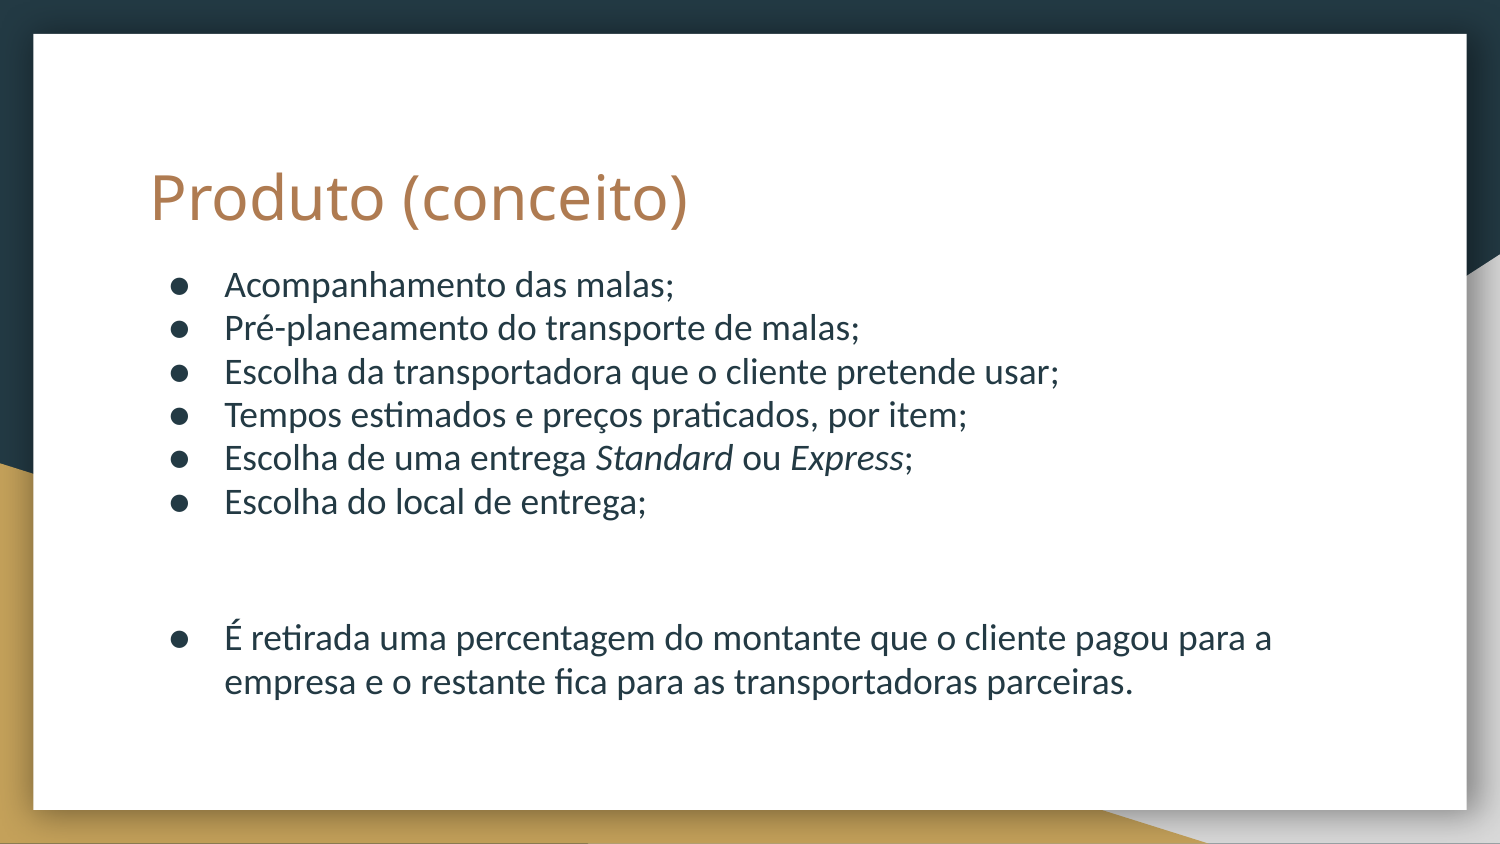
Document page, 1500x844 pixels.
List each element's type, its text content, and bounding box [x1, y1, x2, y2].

title Produto (conceito) [134, 138, 1366, 248]
list Acompanhamento das malas; Pré-planeamento do transporte de malas; Escolha da transportadora que o cliente pretende usar; Tempos estimados e preços praticados, por item; Escolha de uma entrega Standard ou Express; Escolha do local de entrega; É retirada uma percentagem do montante que o cliente pagou para a empresa e o restante fica para as transportadoras parceiras. [134, 248, 1366, 729]
